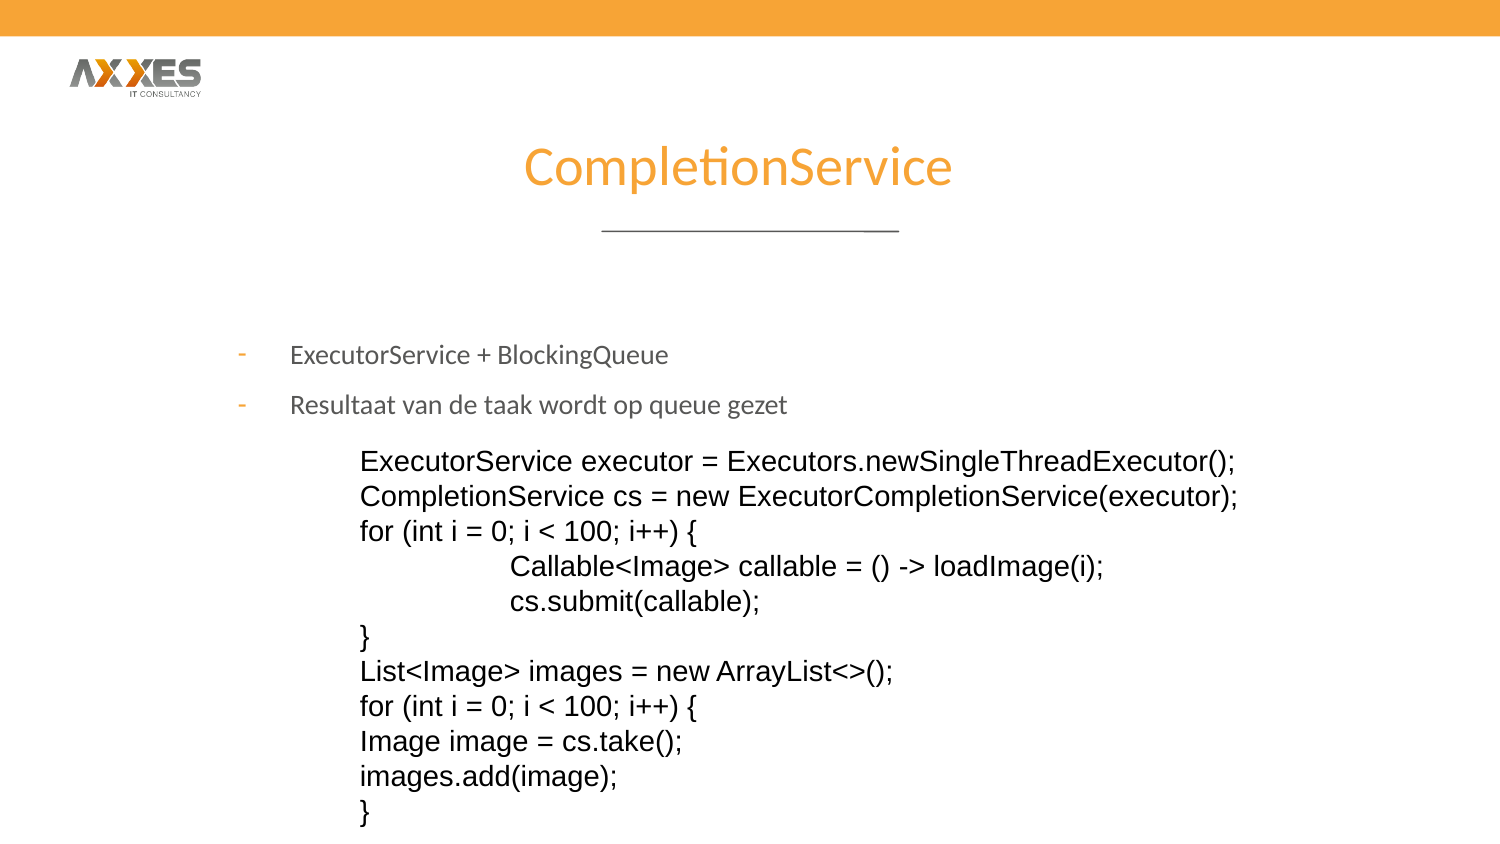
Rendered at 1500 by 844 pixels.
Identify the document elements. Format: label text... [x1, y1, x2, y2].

text_box ExecutorService + BlockingQueue Resultaat van de taak wordt op queue gezet [200, 312, 1333, 545]
text_box ExecutorService executor = Executors.newSingleThreadExecutor(); CompletionService cs = new ExecutorCompletionService(executor); for (int i = 0; i < 100; i++) { Callable<Image> callable = () -> loadImage(i); cs.submit(callable); } List<Image> images = new ArrayList<>(); for (int i = 0; i < 100; i++) { Image image = cs.take(); images.add(image); } [344, 427, 1423, 825]
picture [69, 59, 201, 97]
text_box CompletionService [200, 119, 1279, 207]
